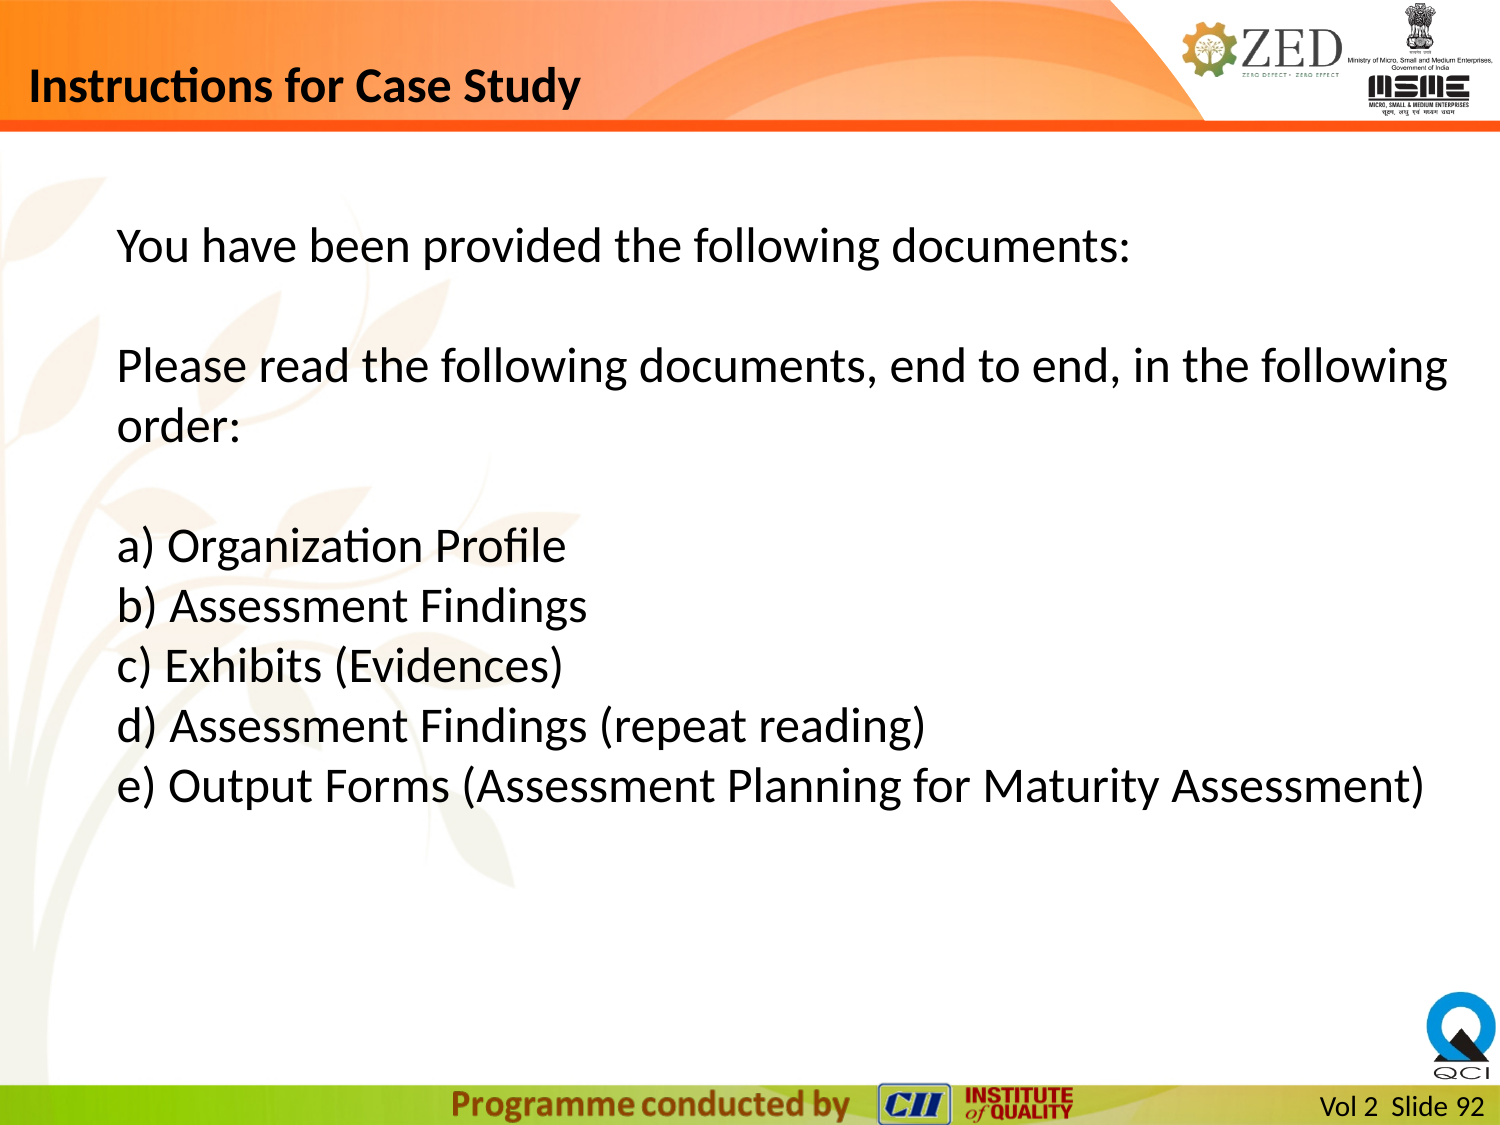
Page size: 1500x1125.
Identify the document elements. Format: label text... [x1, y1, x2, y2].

picture [1181, 20, 1343, 77]
title Instructions for Case Study [28, 52, 1176, 113]
picture [0, 0, 1500, 1125]
list You have been provided the following documents: Please read the following documents, end to end, in the following order: Organization Profile Assessment Findings Exhibits (Evidences) Assessment Findings (repeat reading) Output Forms (Assessment Planning for Maturity Assessment) [49, 212, 1451, 819]
picture [1344, 3, 1496, 119]
